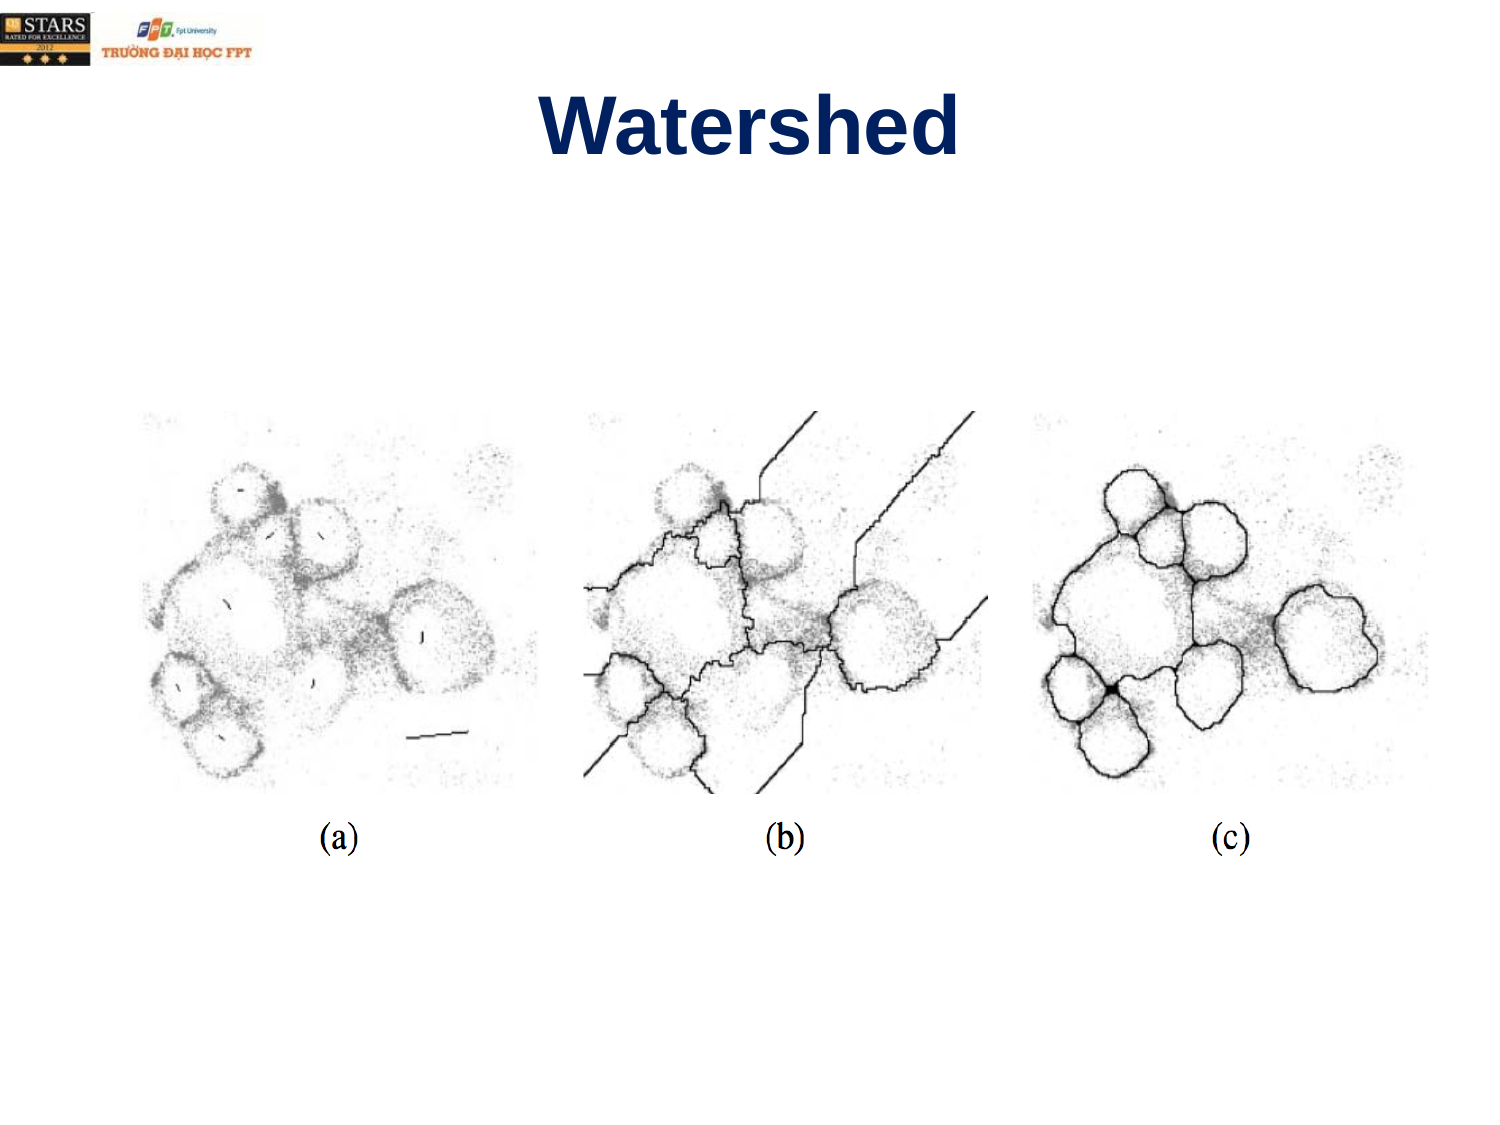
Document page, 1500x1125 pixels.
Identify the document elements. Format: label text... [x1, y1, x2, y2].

title Watershed [75, 50, 1425, 193]
picture [99, 380, 1438, 866]
picture [0, 12, 263, 66]
